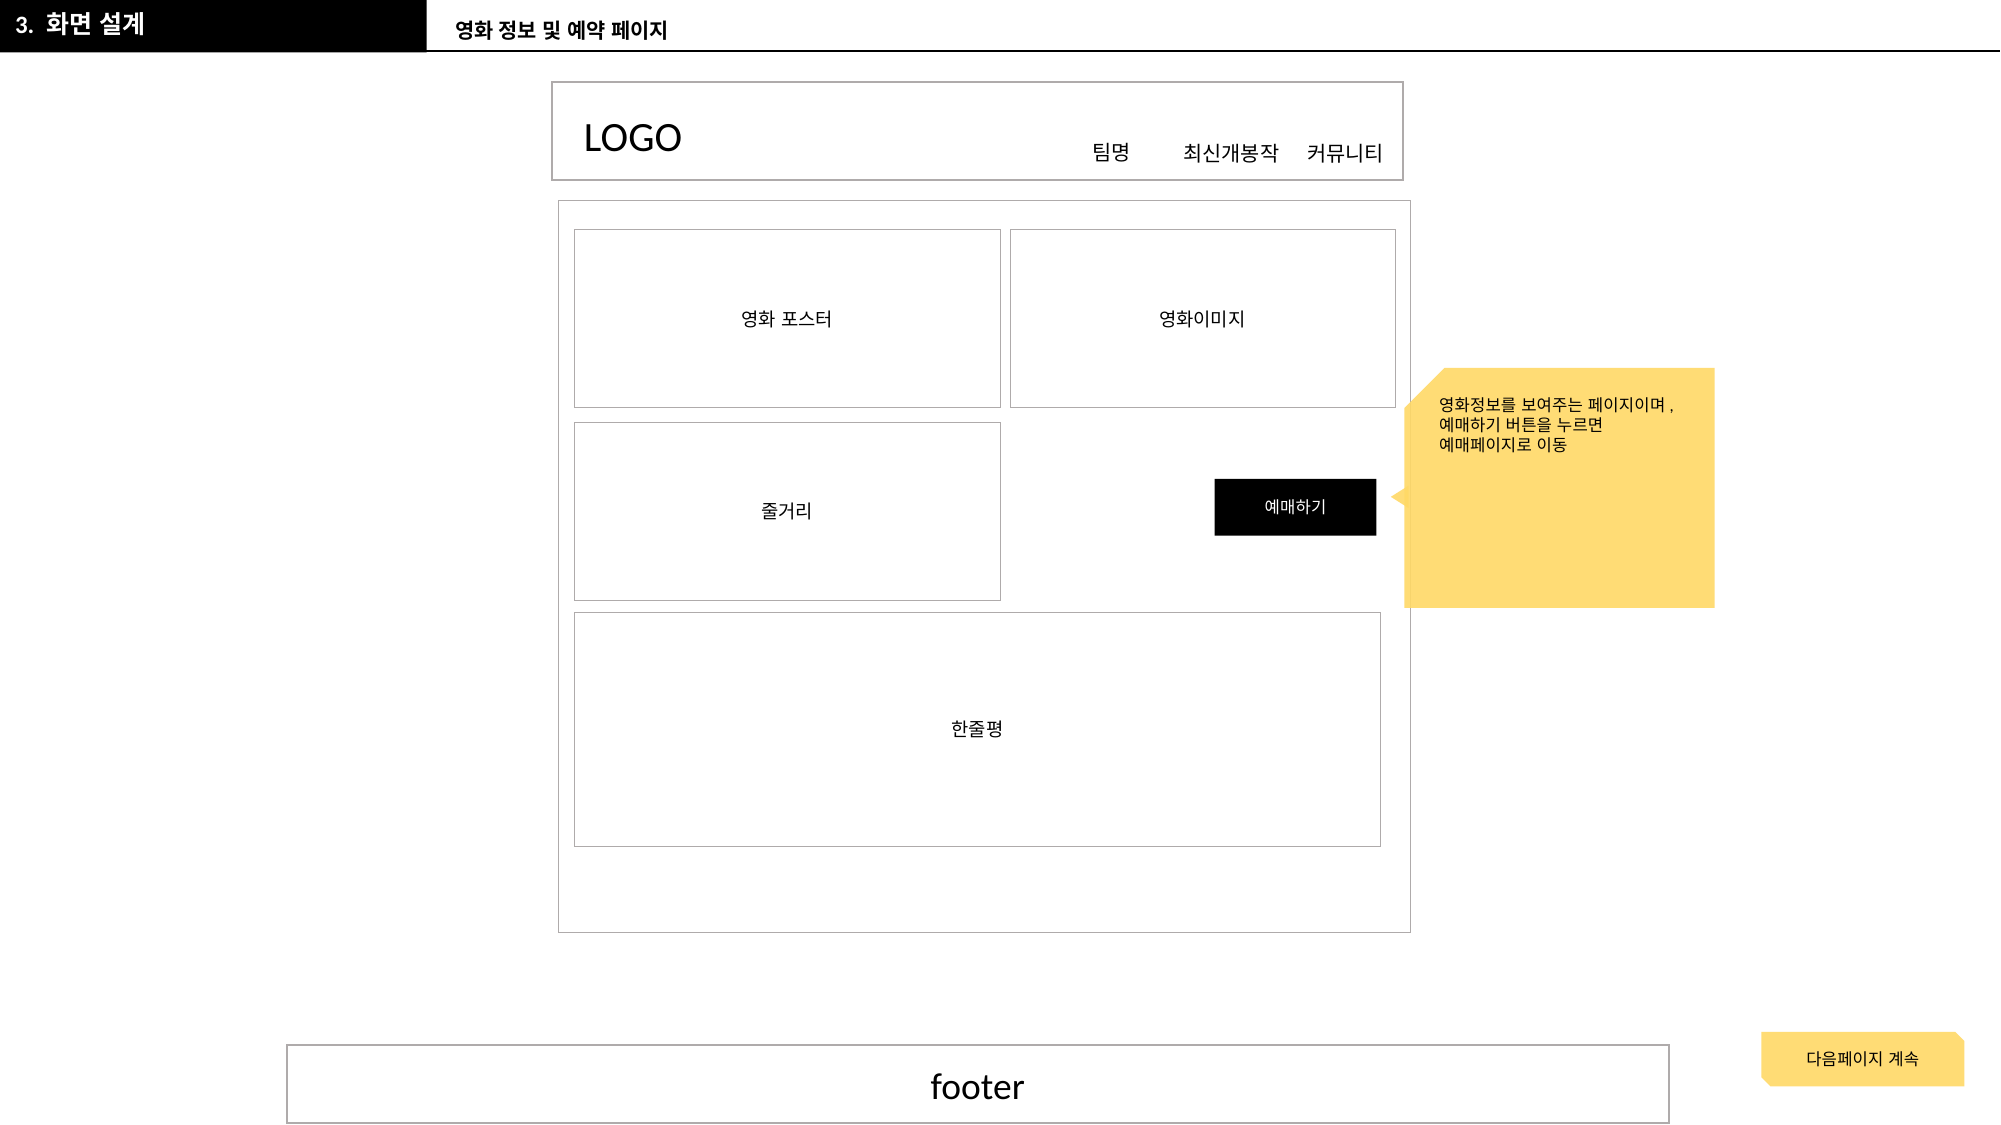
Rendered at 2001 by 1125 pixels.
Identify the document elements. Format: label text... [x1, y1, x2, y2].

text_box 영화이미지 [1009, 228, 1396, 409]
text_box 한줄평 [573, 611, 1382, 848]
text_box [1390, 367, 1715, 608]
text_box [558, 199, 1411, 934]
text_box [551, 82, 1433, 181]
text_box 예매하기 [1214, 478, 1377, 537]
list 영화 정보 및 예약 페이지 [440, 12, 1726, 53]
list 3. 화면 설계 [0, 4, 427, 53]
text_box 영화 포스터 [573, 228, 1001, 409]
text_box footer [286, 1044, 1670, 1124]
text_box 다음페이지 계속 [1760, 1030, 1966, 1088]
text_box 줄거리 [573, 421, 1001, 601]
